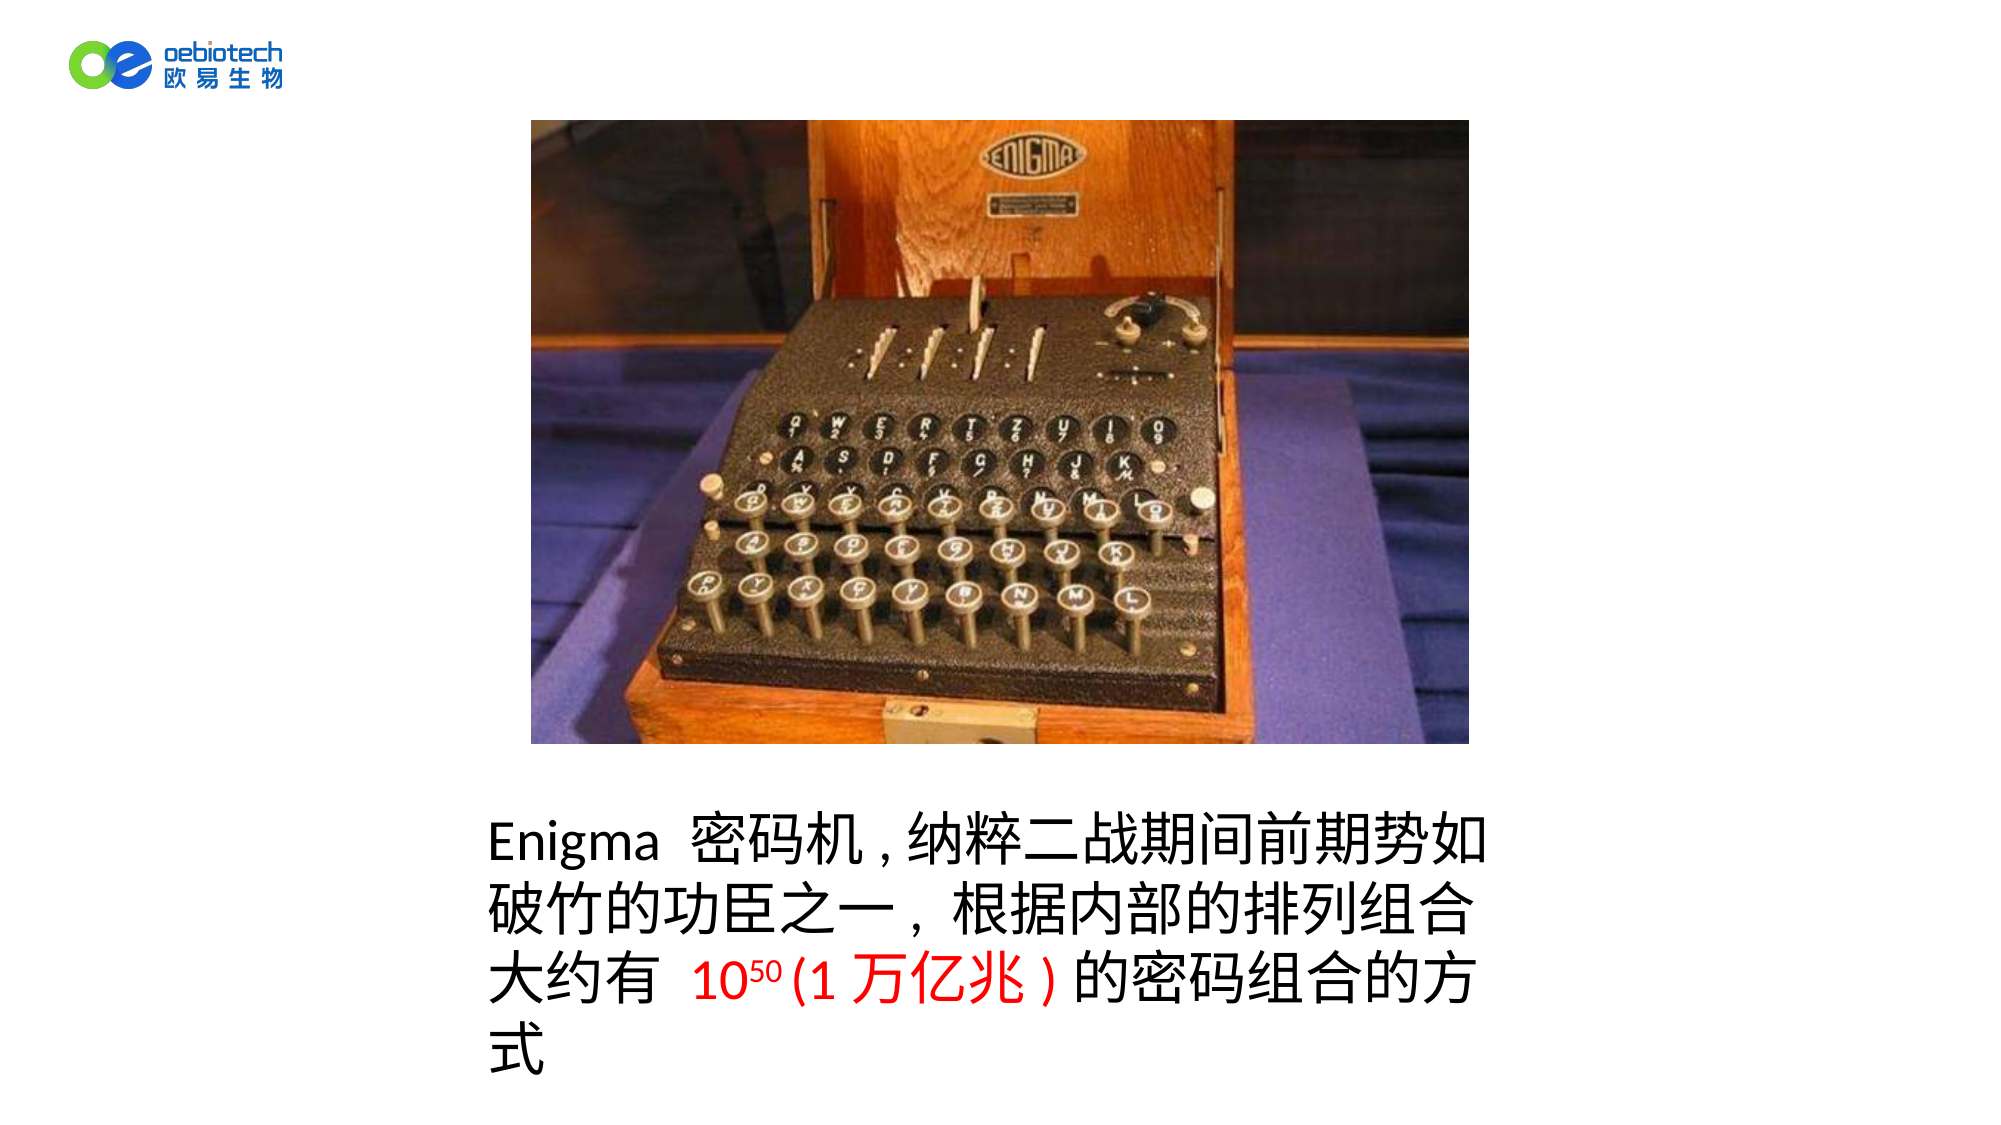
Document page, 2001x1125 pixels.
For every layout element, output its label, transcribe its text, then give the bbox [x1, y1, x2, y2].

picture [531, 120, 1469, 744]
text_box Enigma 密码机,纳粹二战期间前期势如破竹的功臣之一, 根据内部的排列组合 大约有 1050 (1万亿兆)的密码组合的方式 [473, 794, 1527, 1090]
picture [69, 41, 282, 89]
